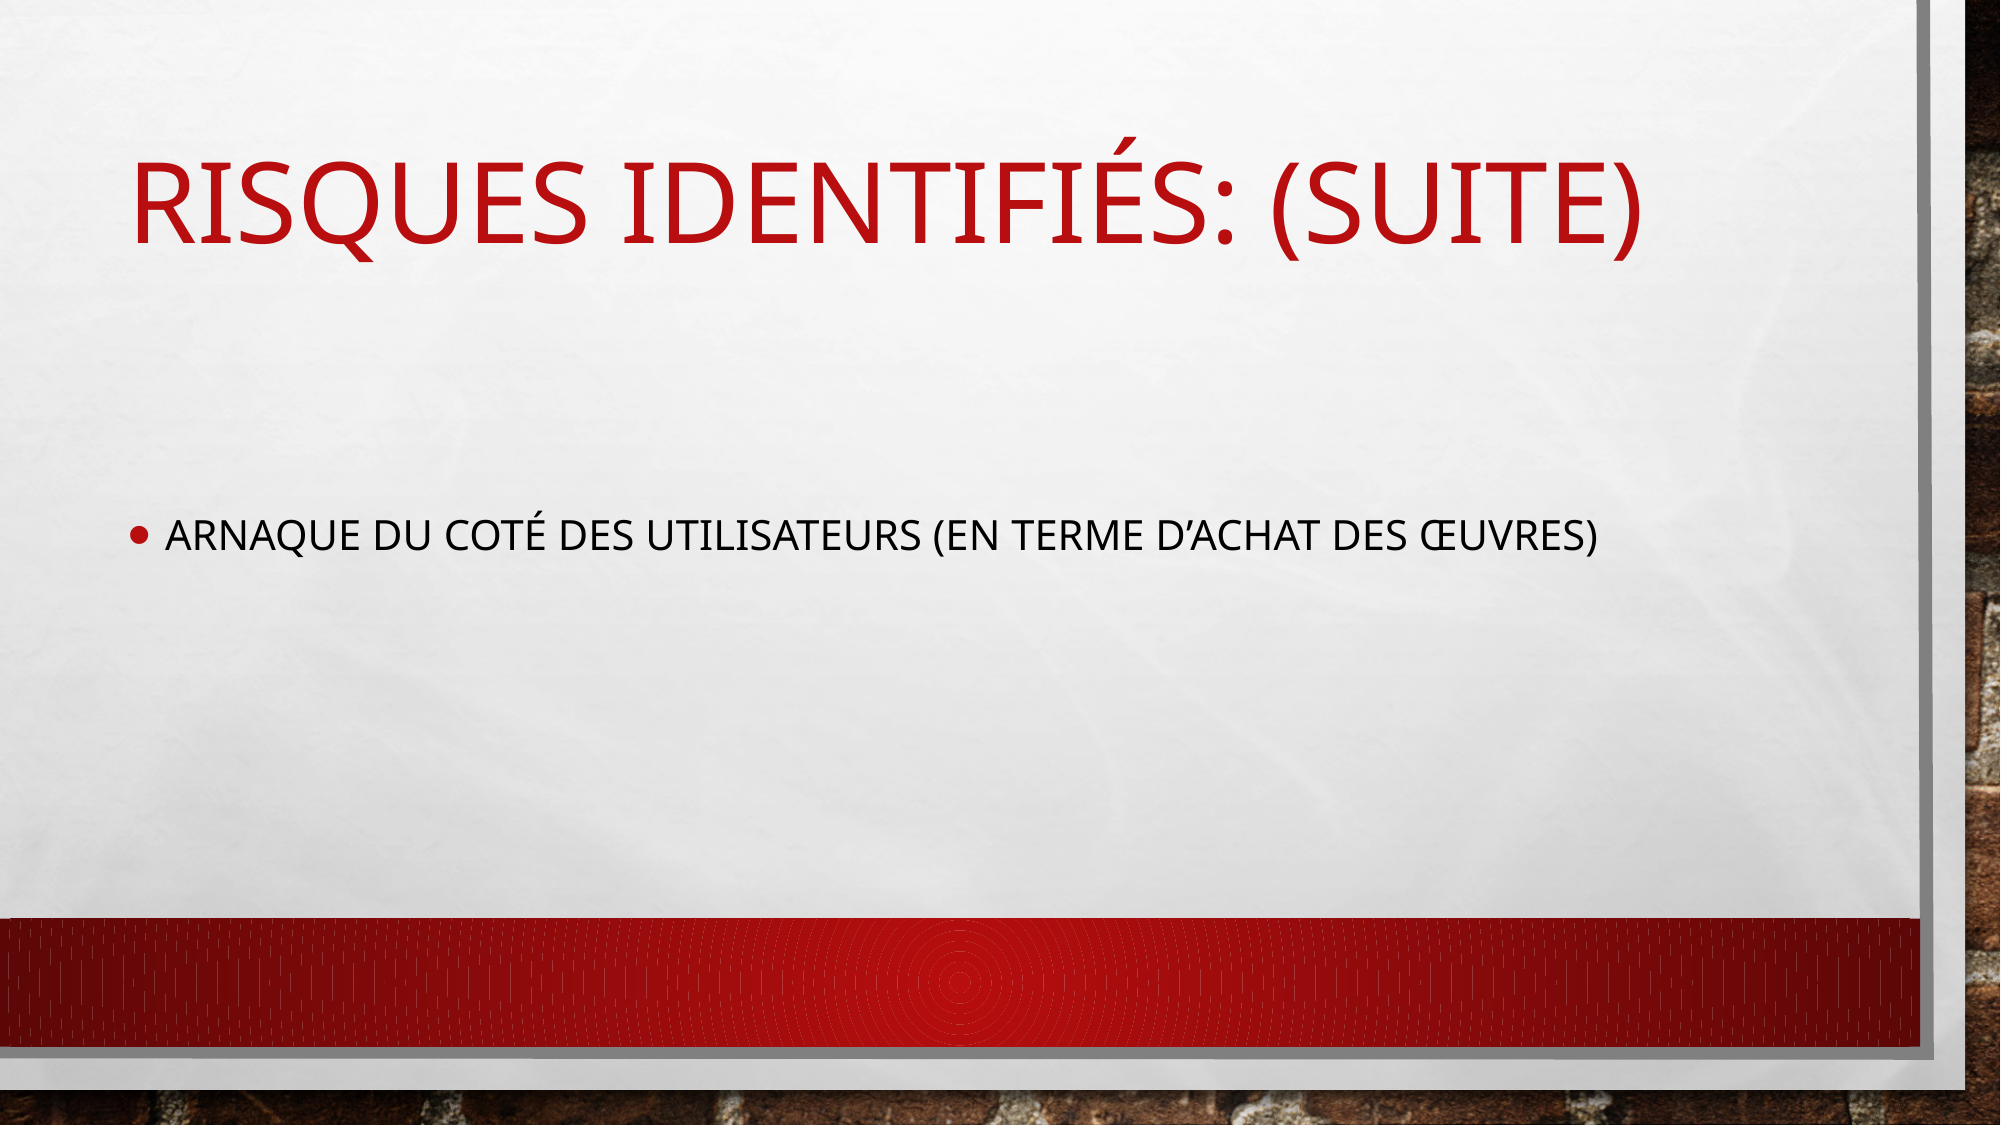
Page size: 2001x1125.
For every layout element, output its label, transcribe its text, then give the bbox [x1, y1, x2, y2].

picture [0, 0, 2000, 1125]
list Arnaque du coté des utilisateurs (en terme d’achat des œuvres) [112, 338, 1818, 882]
title Risques identifiés: (suite) [112, 112, 1818, 302]
